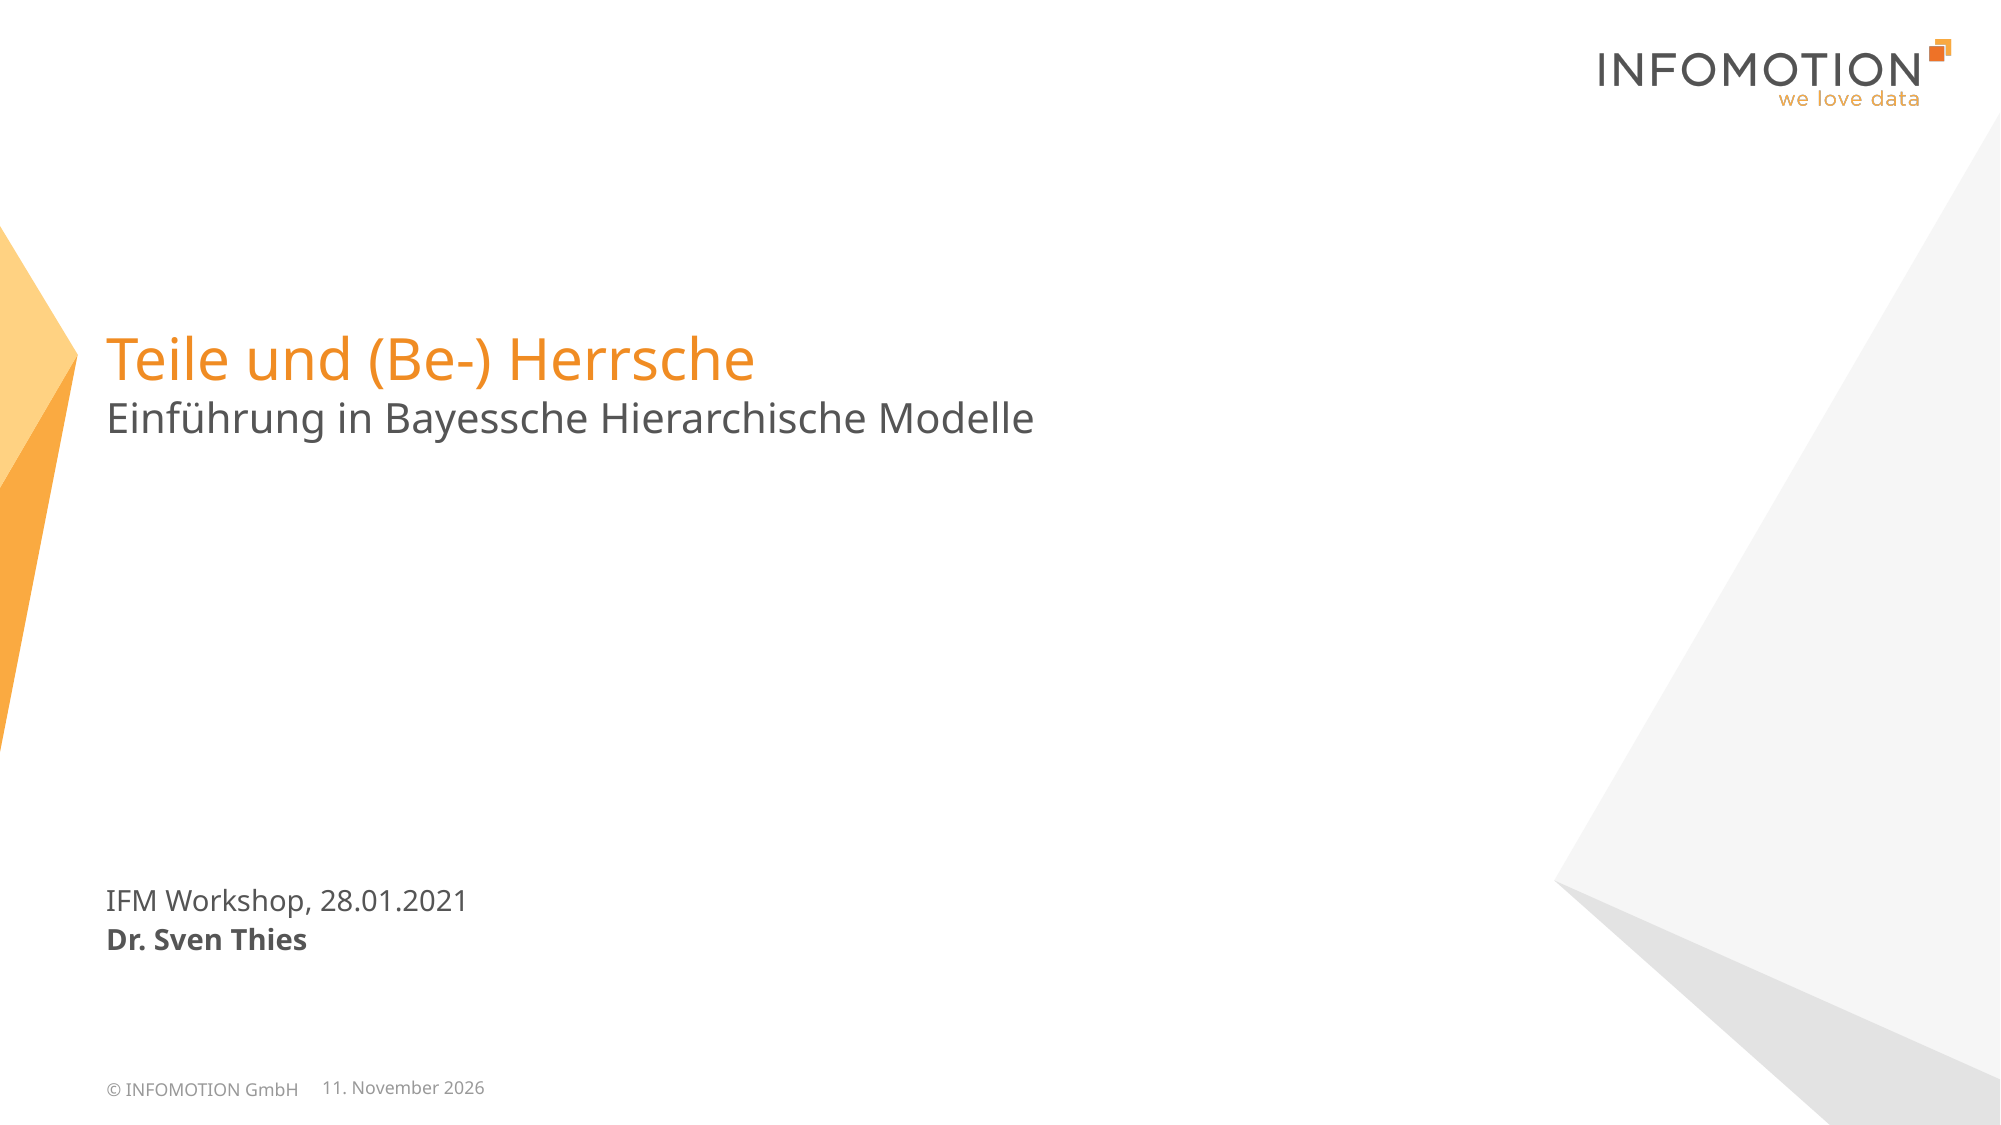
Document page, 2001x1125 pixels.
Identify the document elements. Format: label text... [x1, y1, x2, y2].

picture [1598, 37, 1953, 108]
list Dr. Sven Thies [106, 917, 1894, 954]
title Teile und (Be-) Herrsche Einführung in Bayessche Hierarchische Modelle [106, 321, 1894, 755]
subtitle IFM Workshop, 28.01.2021 [106, 879, 1894, 915]
